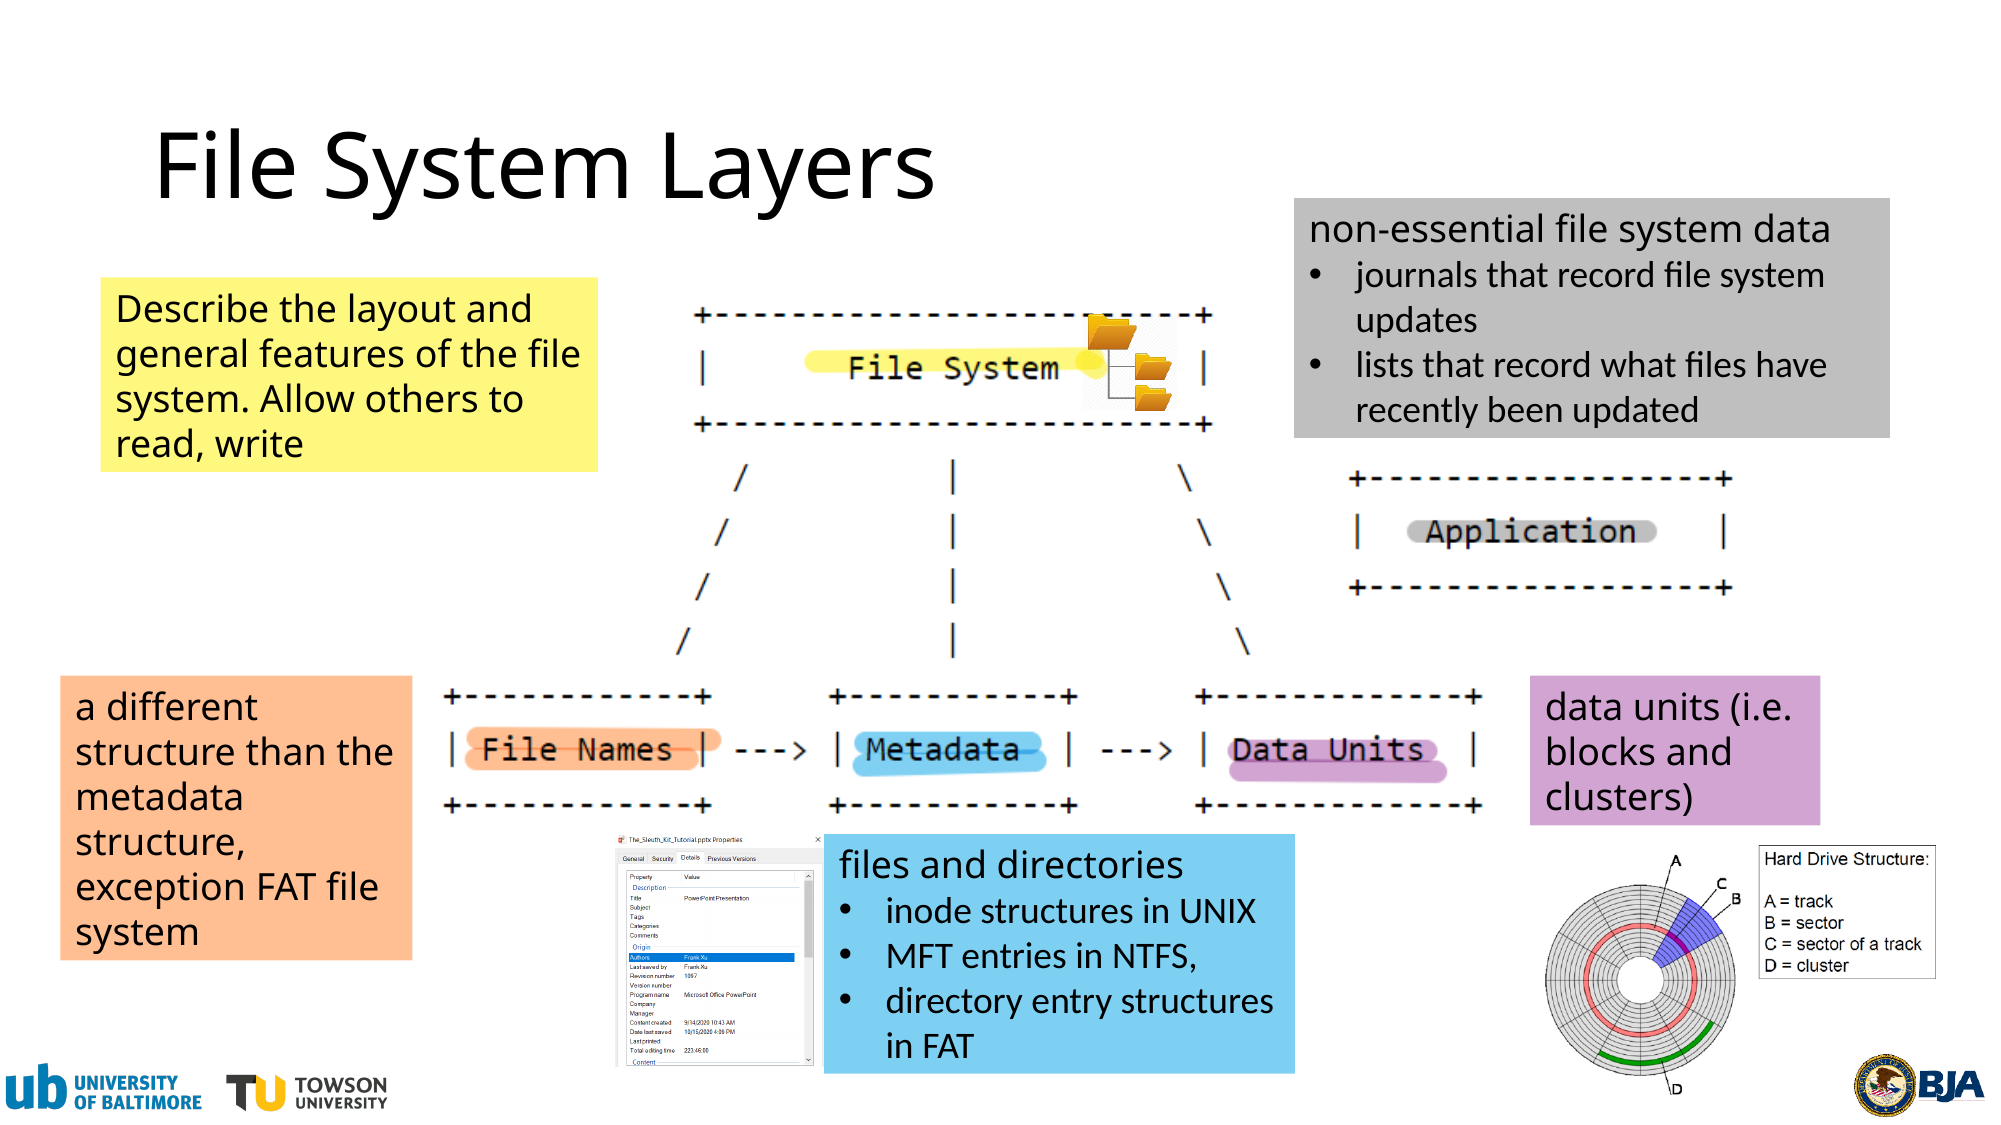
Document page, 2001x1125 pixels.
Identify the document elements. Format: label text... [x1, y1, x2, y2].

text_box Describe the layout and general features of the file system. Allow others to read, write [100, 277, 598, 472]
picture [438, 293, 1747, 825]
text_box a different structure than the metadata structure, exception FAT file system [60, 675, 413, 961]
text_box files and directories inode structures in UNIX MFT entries in NTFS, directory entry structures in FAT [824, 834, 1295, 1074]
text_box data units (i.e. blocks and clusters) [1530, 675, 1821, 826]
title File System Layers [137, 59, 1863, 278]
picture [0, 1031, 407, 1125]
picture [614, 834, 824, 1068]
picture [1545, 845, 1986, 1117]
text_box non-essential file system data journals that record file system updates lists that record what files have recently been updated [1294, 198, 1890, 438]
